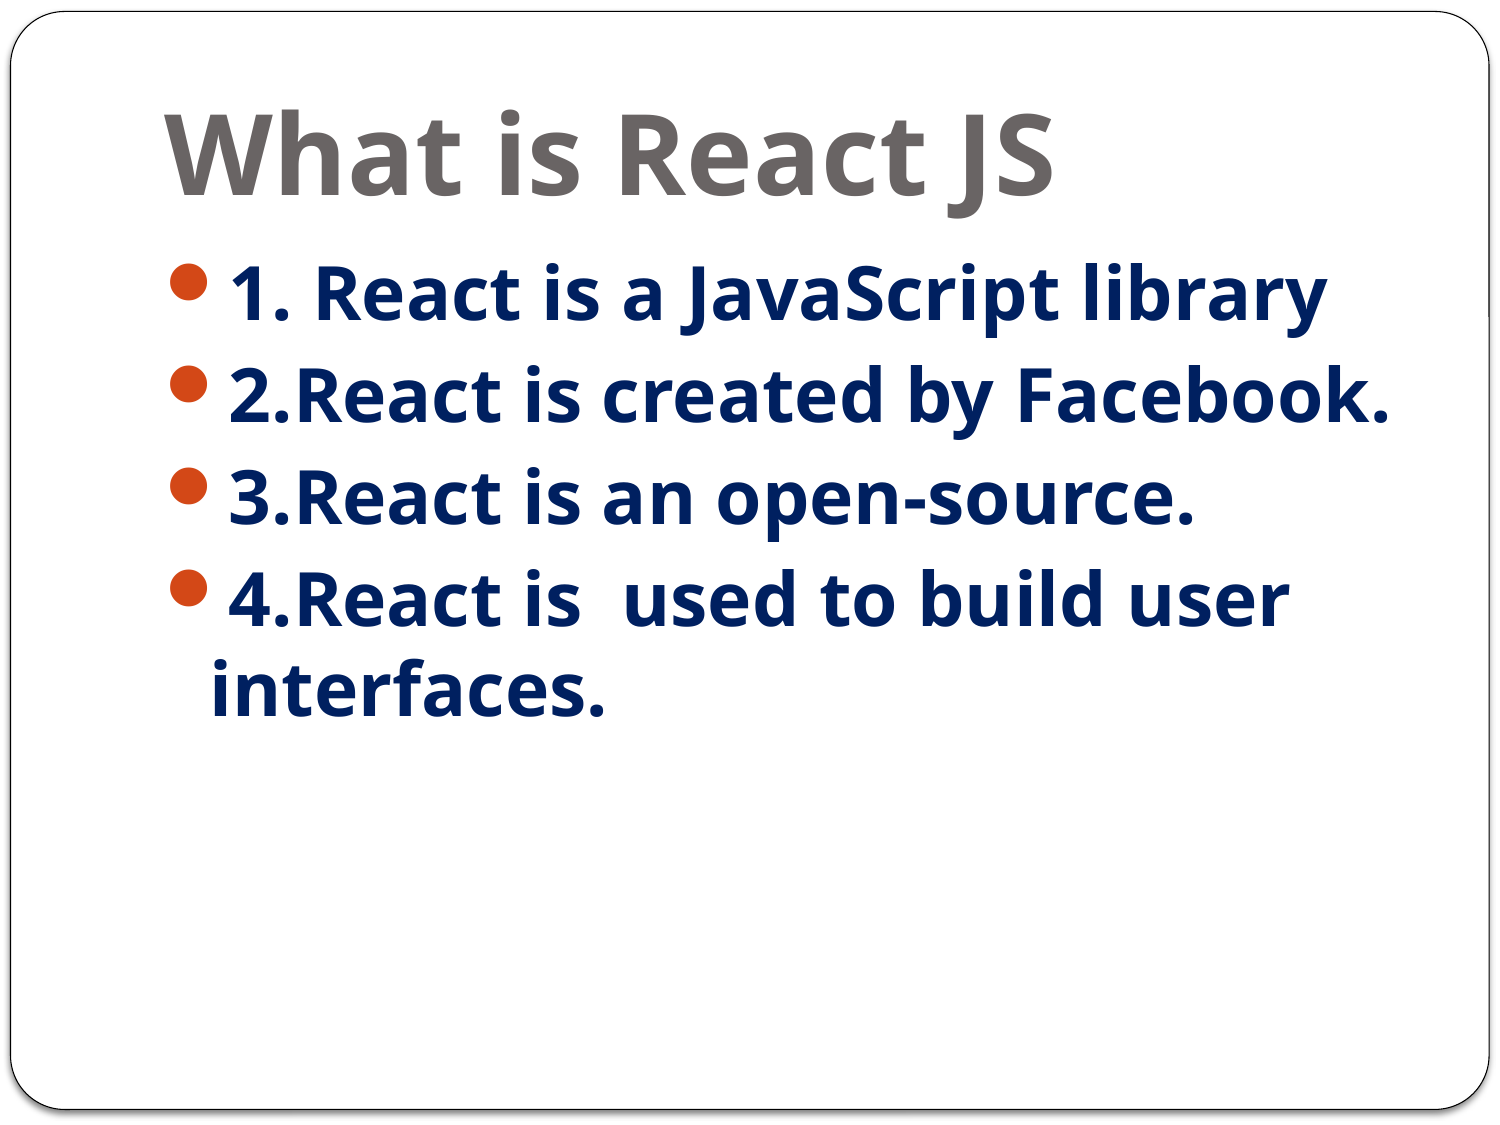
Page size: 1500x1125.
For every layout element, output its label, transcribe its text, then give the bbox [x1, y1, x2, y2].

list 1. React is a JavaScript library 2.React is created by Facebook. 3.React is an open-source. 4.React is used to build user interfaces. [150, 237, 1425, 988]
title What is React JS [150, 45, 1425, 233]
